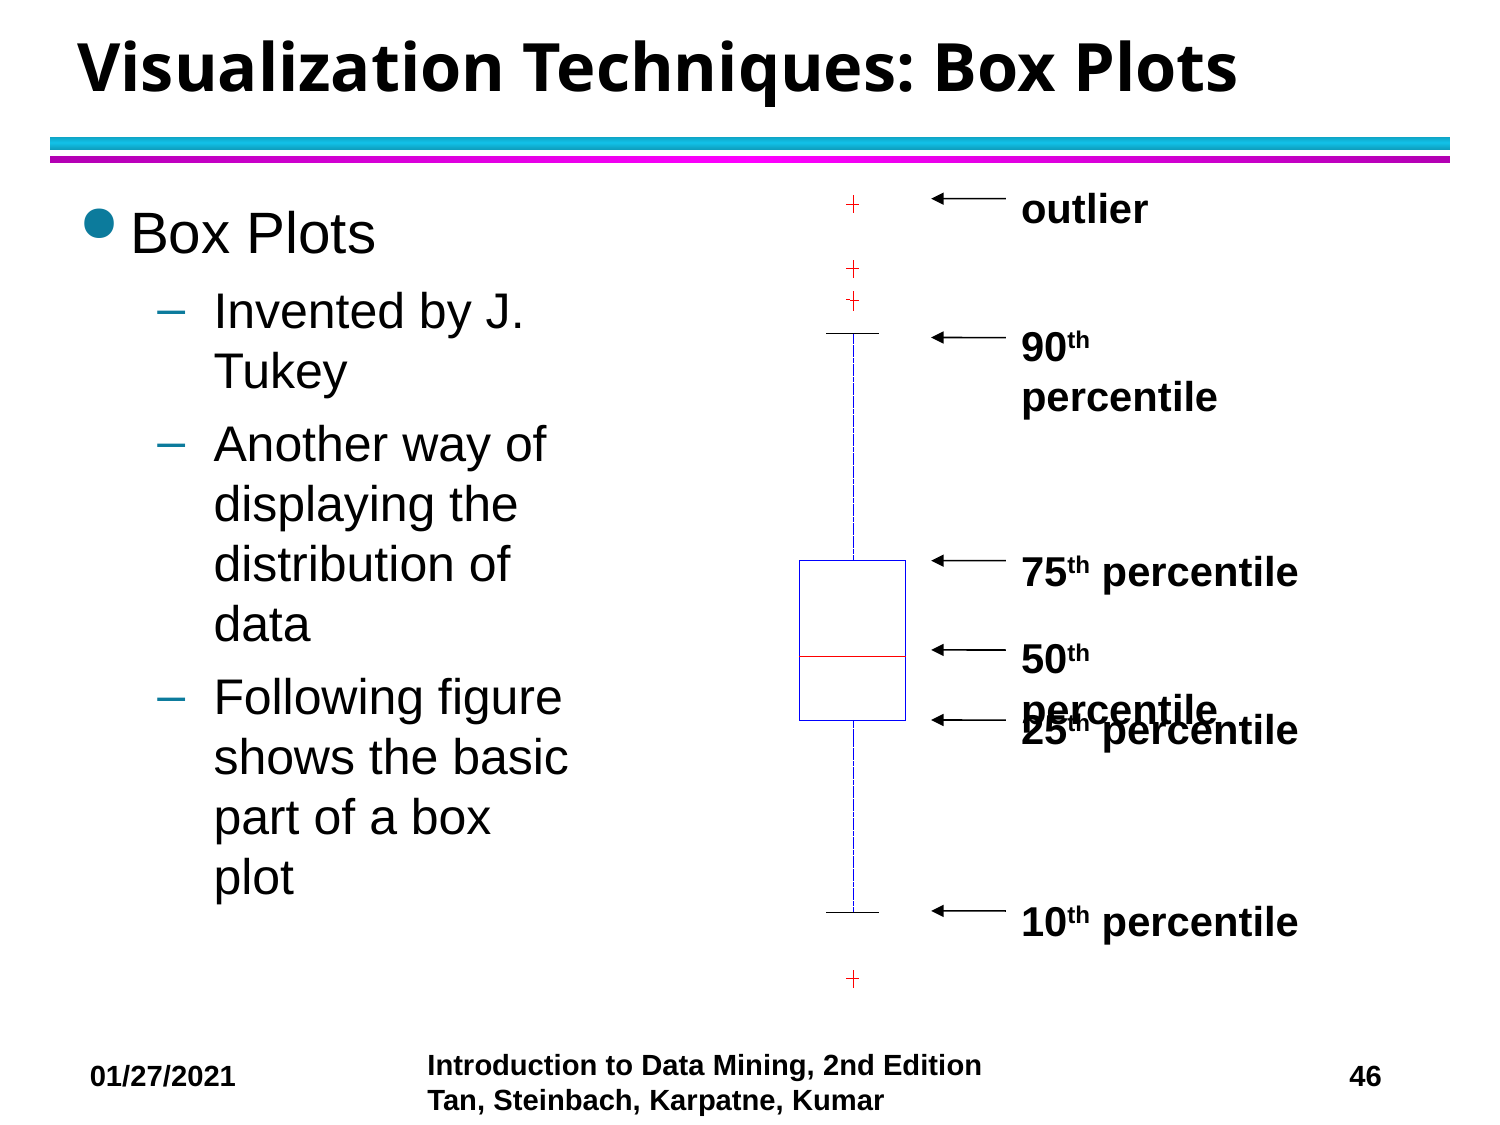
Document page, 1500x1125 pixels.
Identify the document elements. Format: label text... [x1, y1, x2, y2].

text_box [931, 192, 1006, 205]
text_box [931, 643, 1006, 657]
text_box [799, 195, 906, 988]
text_box [931, 331, 1006, 344]
text_box 75th percentile [1006, 536, 1338, 625]
text_box [931, 554, 1006, 567]
text_box outlier [1006, 174, 1200, 234]
text_box 10th percentile [1006, 887, 1338, 975]
text_box 90th percentile [1006, 312, 1313, 401]
text_box 25th percentile [1006, 695, 1325, 783]
text_box 50th percentile [1006, 624, 1313, 696]
text_box [931, 904, 1006, 918]
title Visualization Techniques: Box Plots [62, 24, 1421, 113]
text_box [931, 713, 1006, 727]
list Box Plots Invented by J. Tukey Another way of displaying the distribution of data Following figure shows the basic part of a box plot [67, 187, 600, 988]
